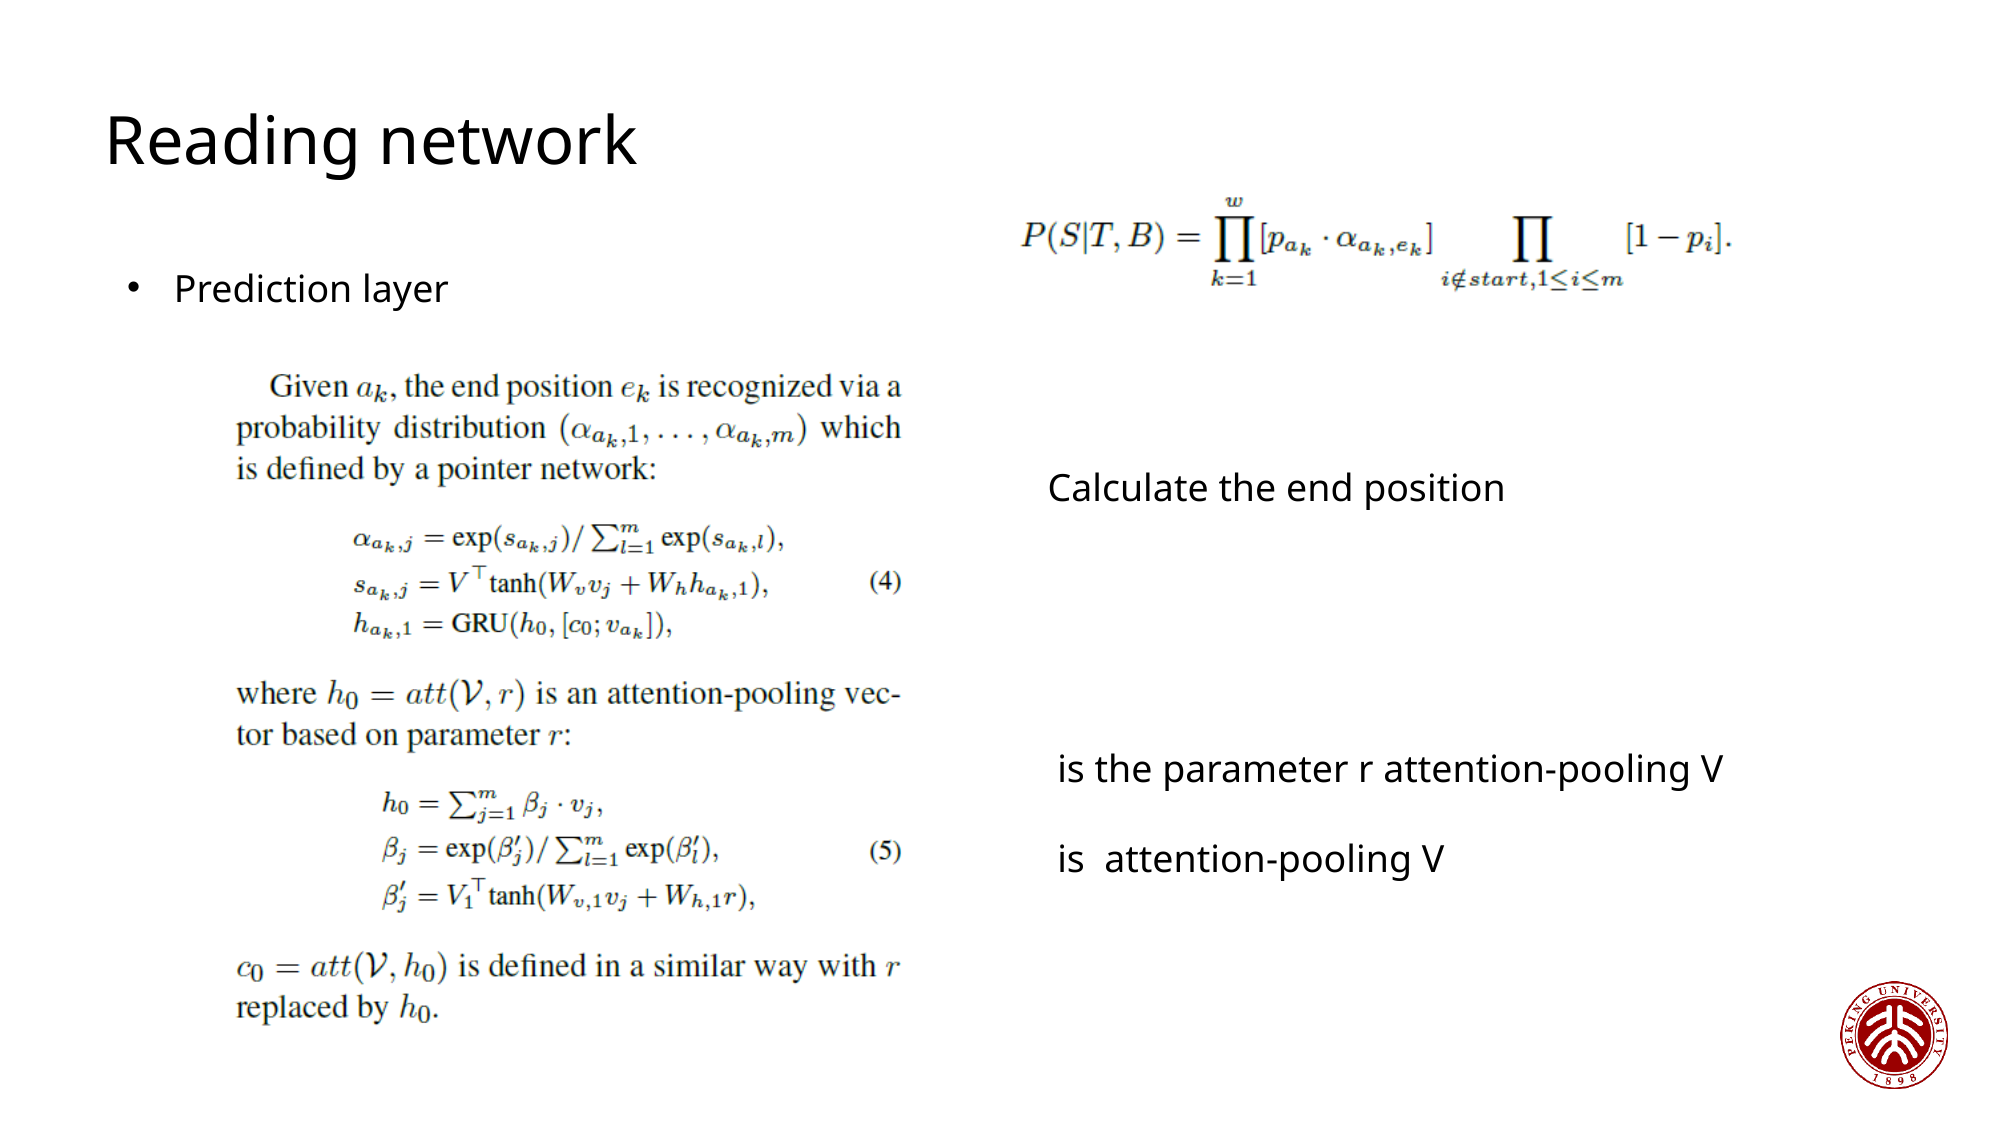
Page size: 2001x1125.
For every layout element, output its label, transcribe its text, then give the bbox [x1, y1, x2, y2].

picture [999, 185, 1732, 297]
text_box Prediction layer [112, 257, 1860, 407]
text_box Calculate the end position [1032, 456, 1796, 517]
text_box Reading network [90, 90, 654, 185]
picture [1840, 981, 1948, 1089]
picture [220, 369, 925, 1035]
